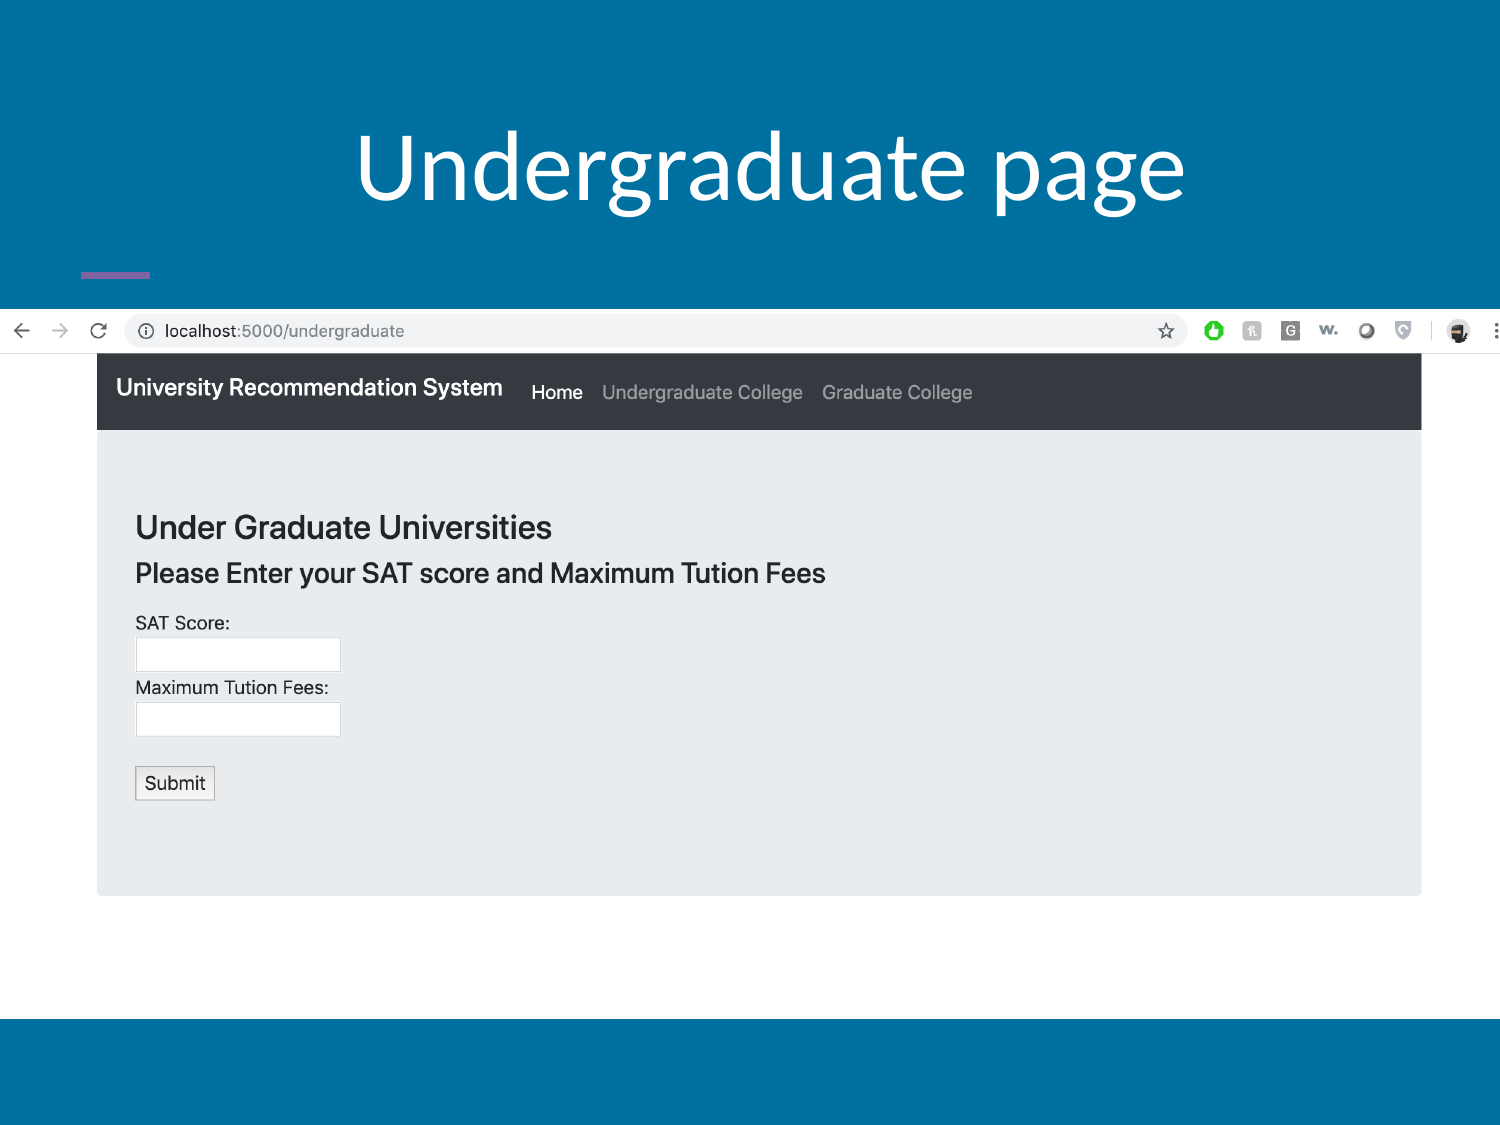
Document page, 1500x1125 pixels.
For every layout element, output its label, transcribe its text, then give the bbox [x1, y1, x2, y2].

picture [0, 310, 1500, 1018]
title Undergraduate page [84, 100, 1458, 251]
